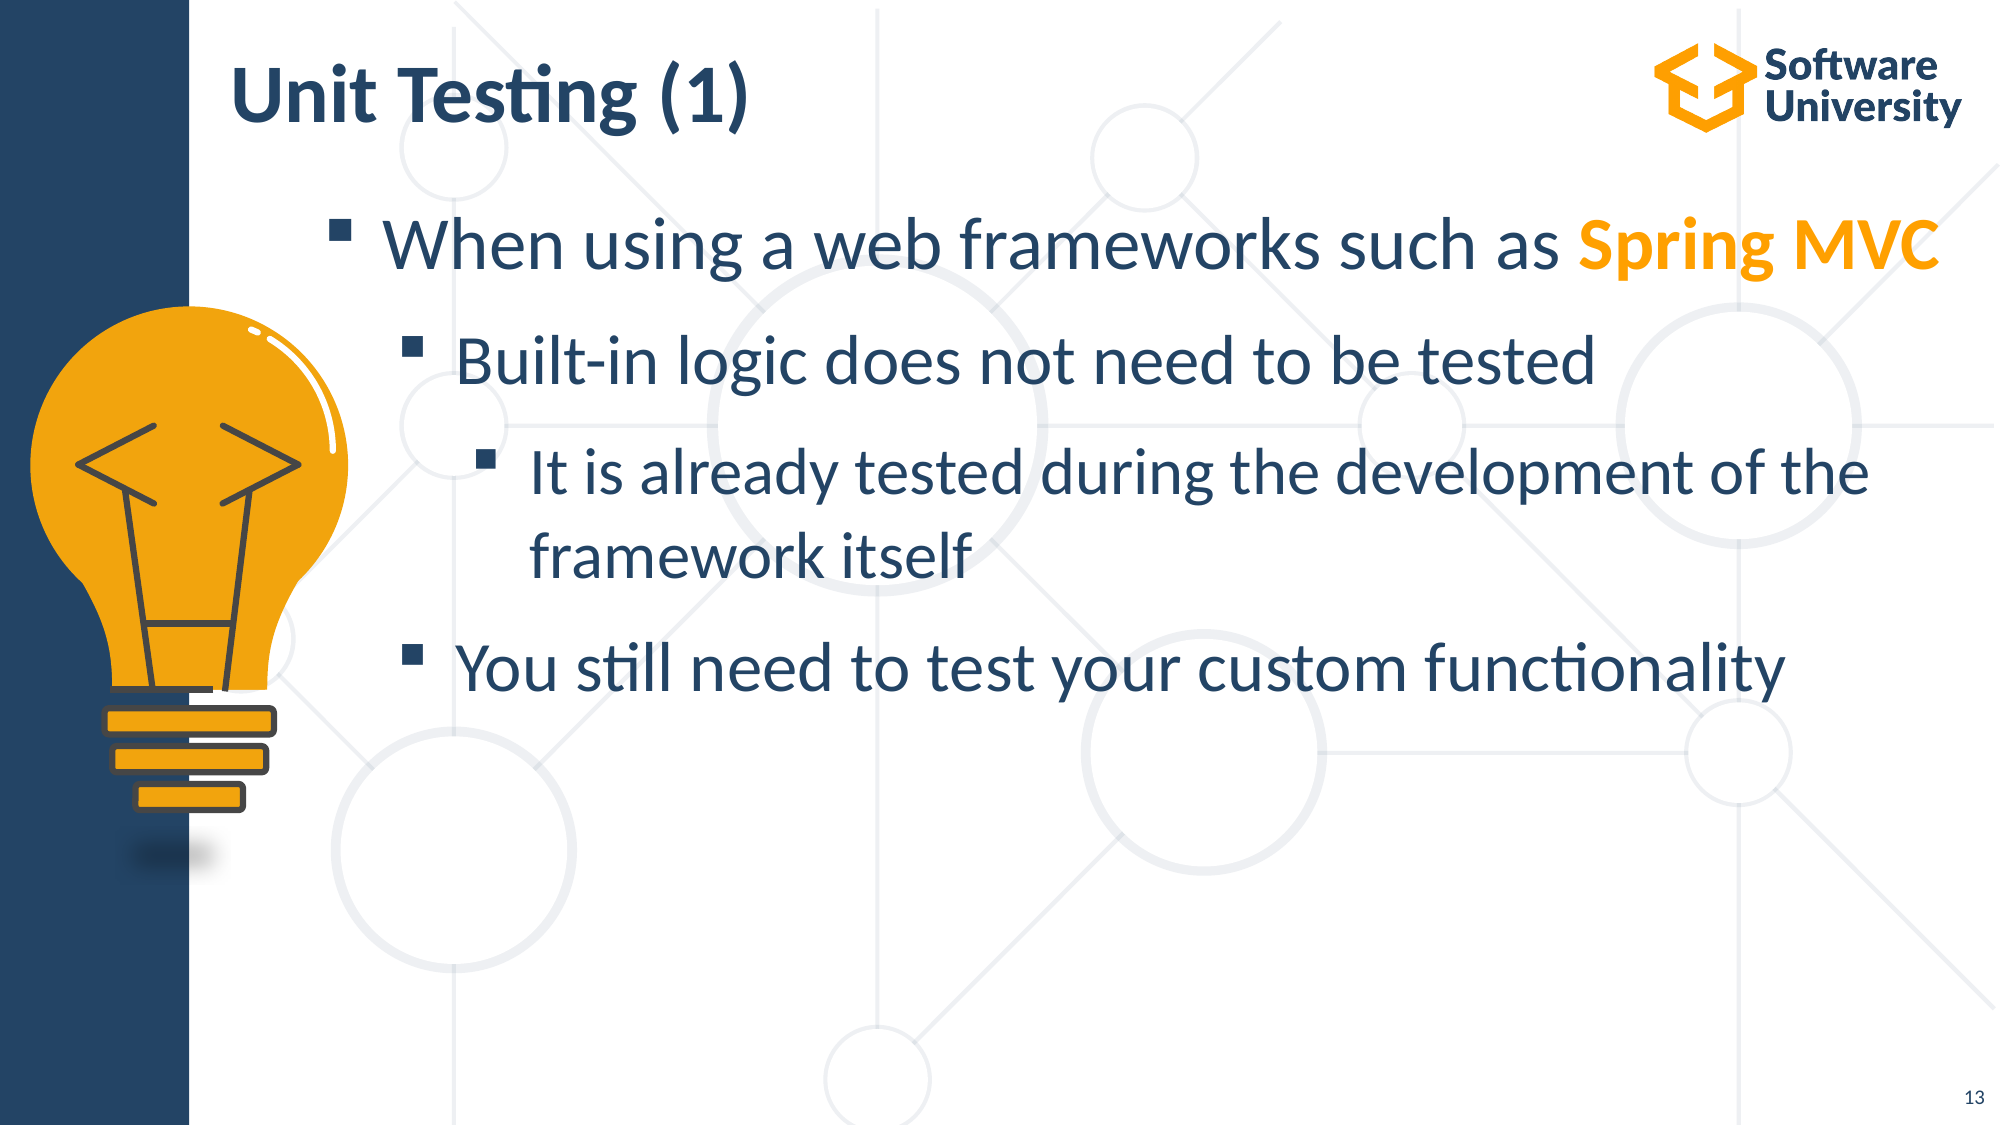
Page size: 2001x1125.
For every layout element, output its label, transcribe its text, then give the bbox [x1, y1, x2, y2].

title Unit Testing (1) [212, 16, 1628, 162]
list When using a web frameworks such as Spring MVC Built-in logic does not need to be tested It is already tested during the development of the framework itself You still need to test your custom functionality [306, 183, 1968, 1094]
slide_number 13 [1939, 1067, 2000, 1117]
picture [1641, 31, 1973, 145]
